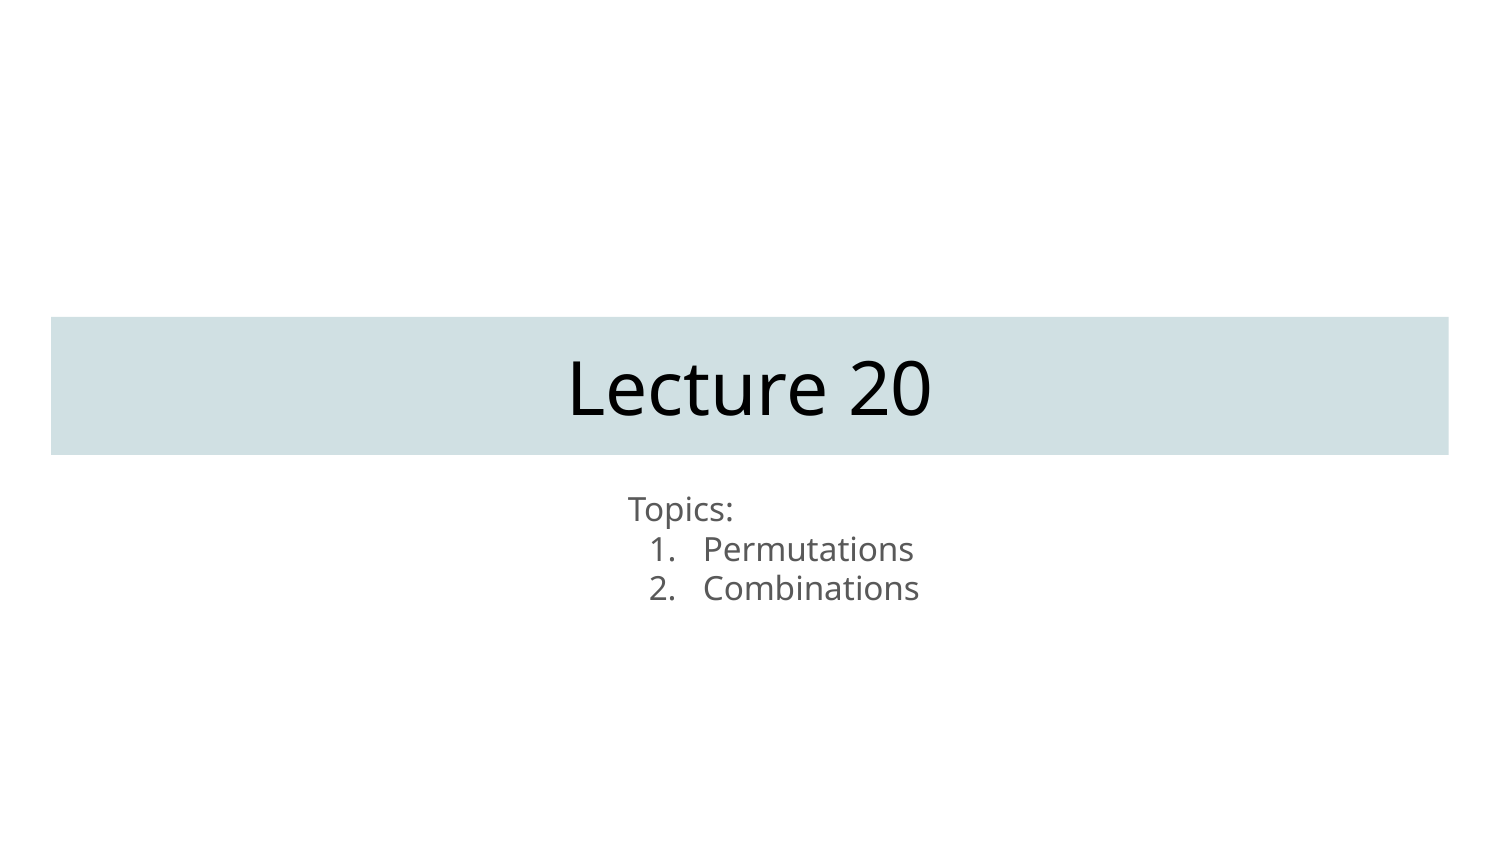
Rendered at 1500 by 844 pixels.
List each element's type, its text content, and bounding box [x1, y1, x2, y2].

text_box Topics: Permutations Combinations [612, 472, 1449, 623]
text_box Lecture 20 [51, 316, 1449, 455]
